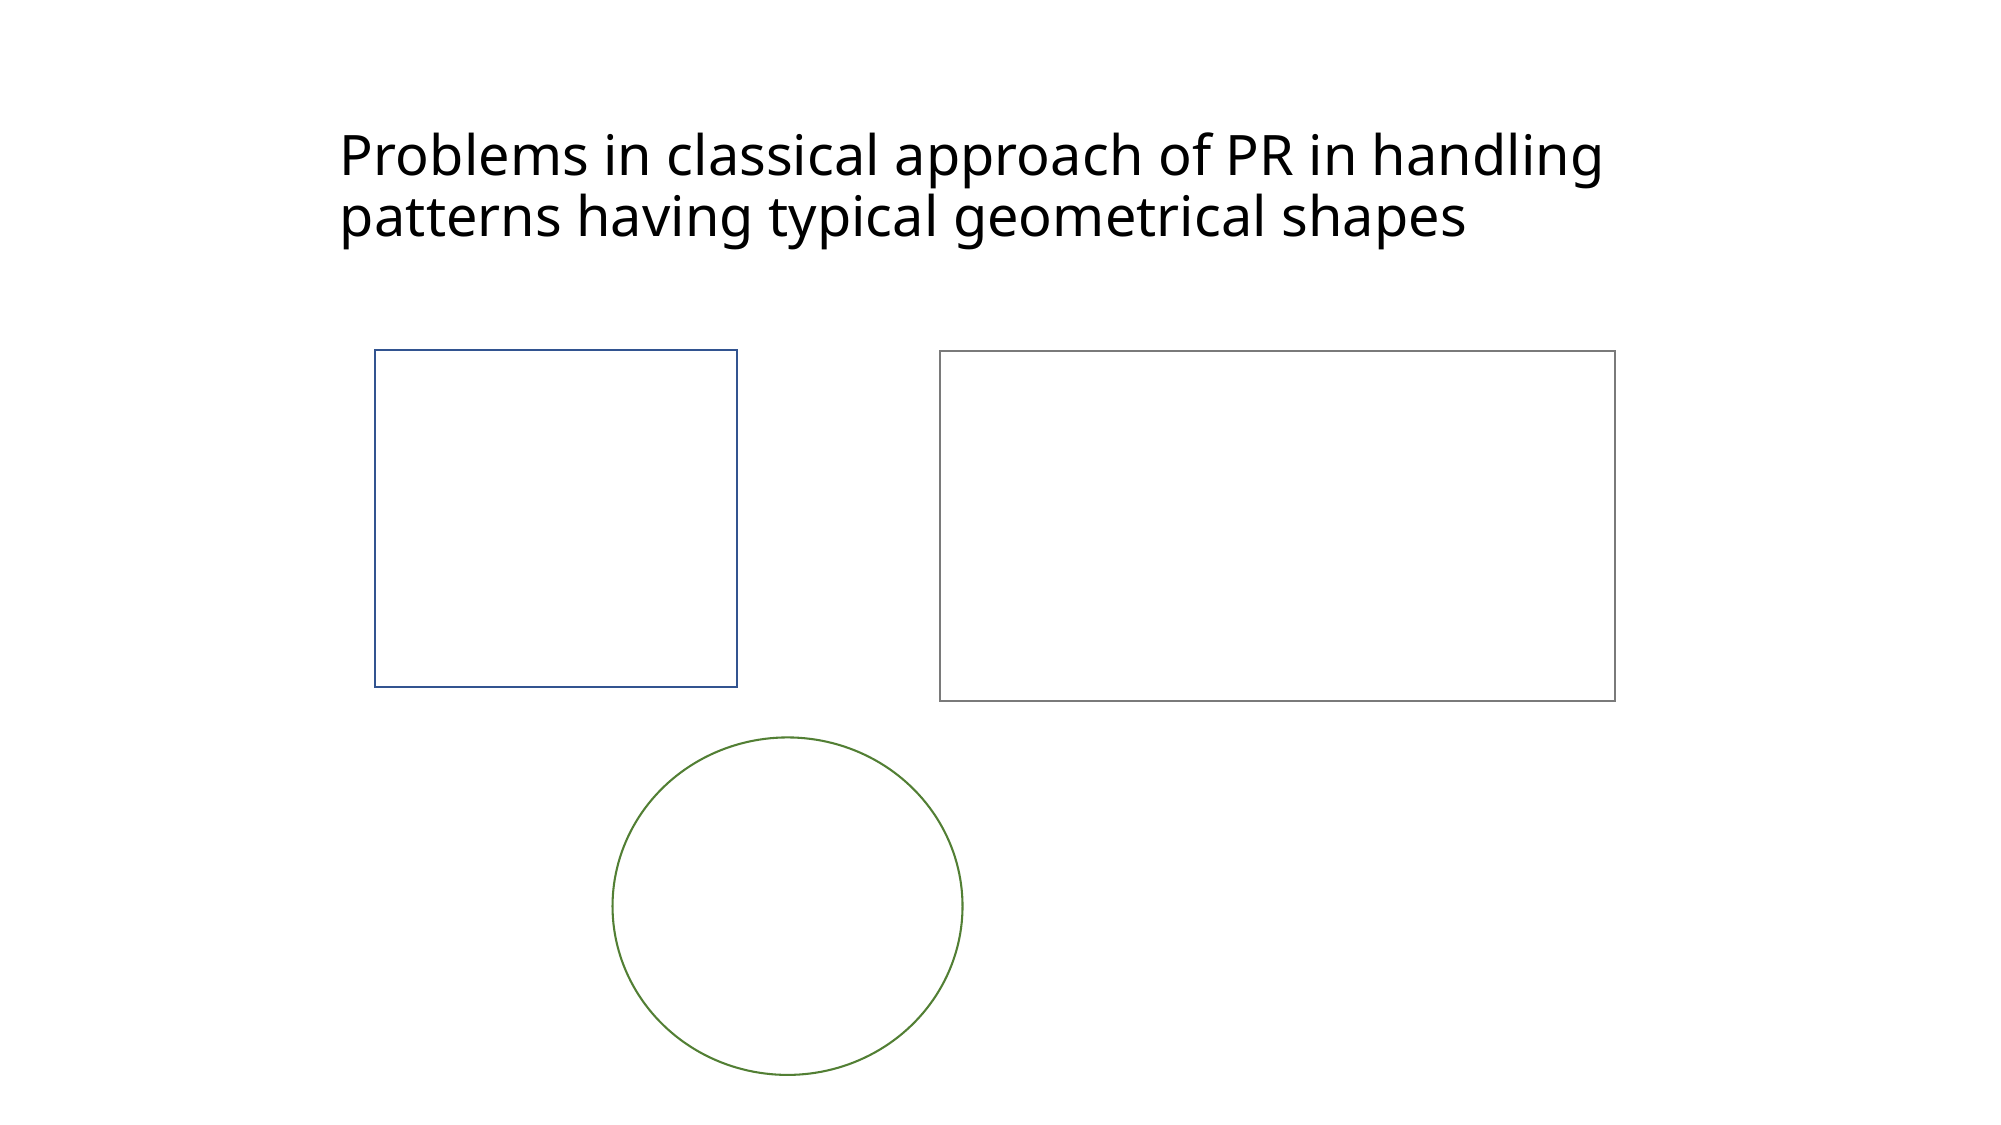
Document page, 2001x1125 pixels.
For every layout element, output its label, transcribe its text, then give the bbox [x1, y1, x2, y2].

text_box [374, 349, 738, 688]
title Problems in classical approach of PR in handling patterns having typical geometrical shapes [324, 94, 1675, 282]
text_box [611, 736, 964, 1076]
text_box [939, 350, 1616, 702]
